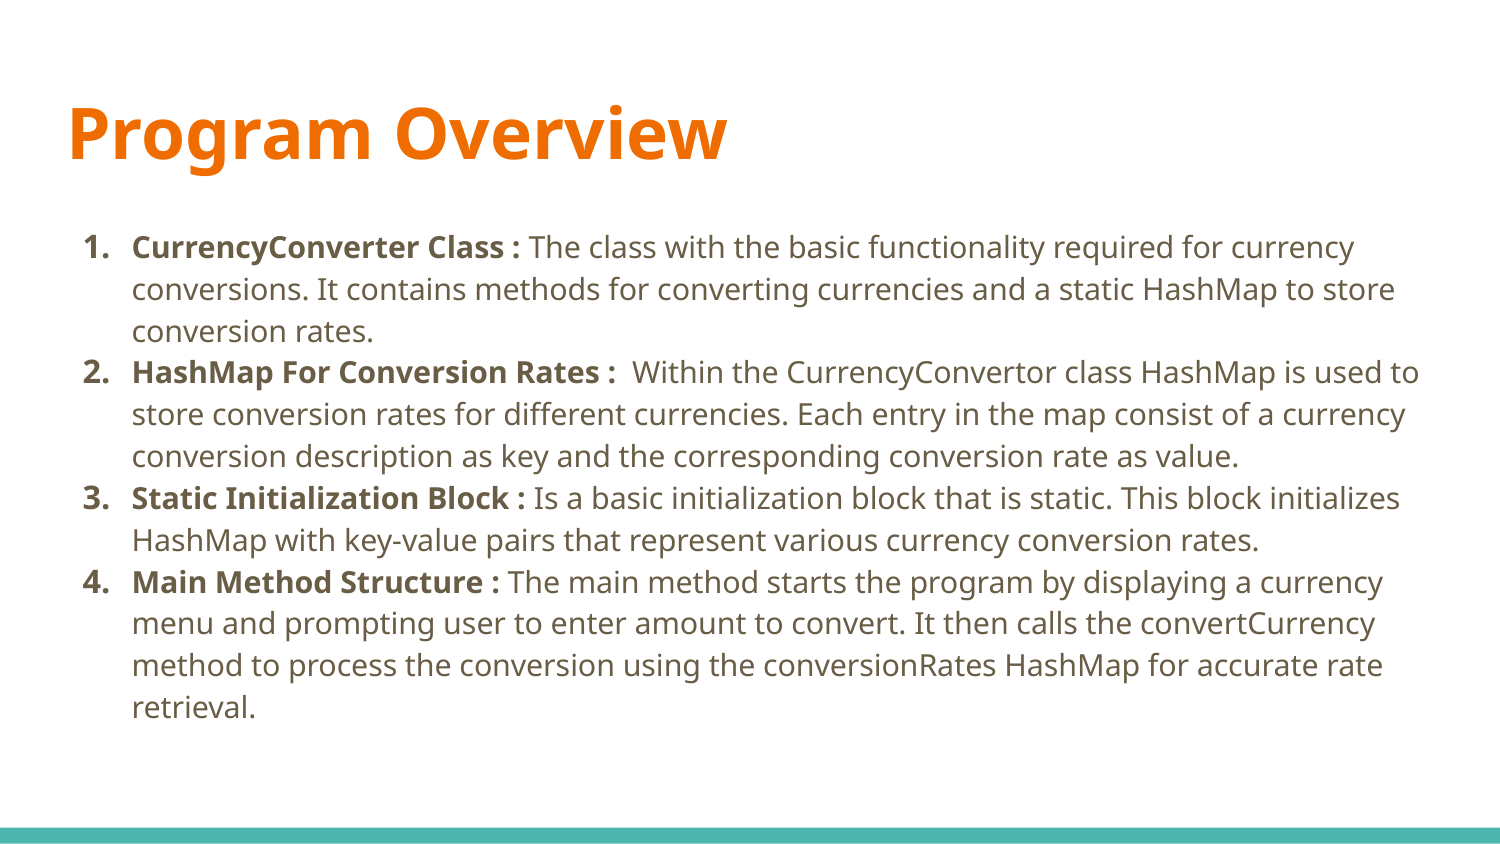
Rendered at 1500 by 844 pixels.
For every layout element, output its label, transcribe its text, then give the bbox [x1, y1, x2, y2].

list CurrencyConverter Class : The class with the basic functionality required for currency conversions. It contains methods for converting currencies and a static HashMap to store conversion rates. HashMap For Conversion Rates : Within the CurrencyConvertor class HashMap is used to store conversion rates for different currencies. Each entry in the map consist of a currency conversion description as key and the corresponding conversion rate as value. Static Initialization Block : Is a basic initialization block that is static. This block initializes HashMap with key-value pairs that represent various currency conversion rates. Main Method Structure : The main method starts the program by displaying a currency menu and prompting user to enter amount to convert. It then calls the convertCurrency method to process the conversion using the conversionRates HashMap for accurate rate retrieval. [51, 207, 1449, 750]
title Program Overview [51, 72, 1449, 189]
